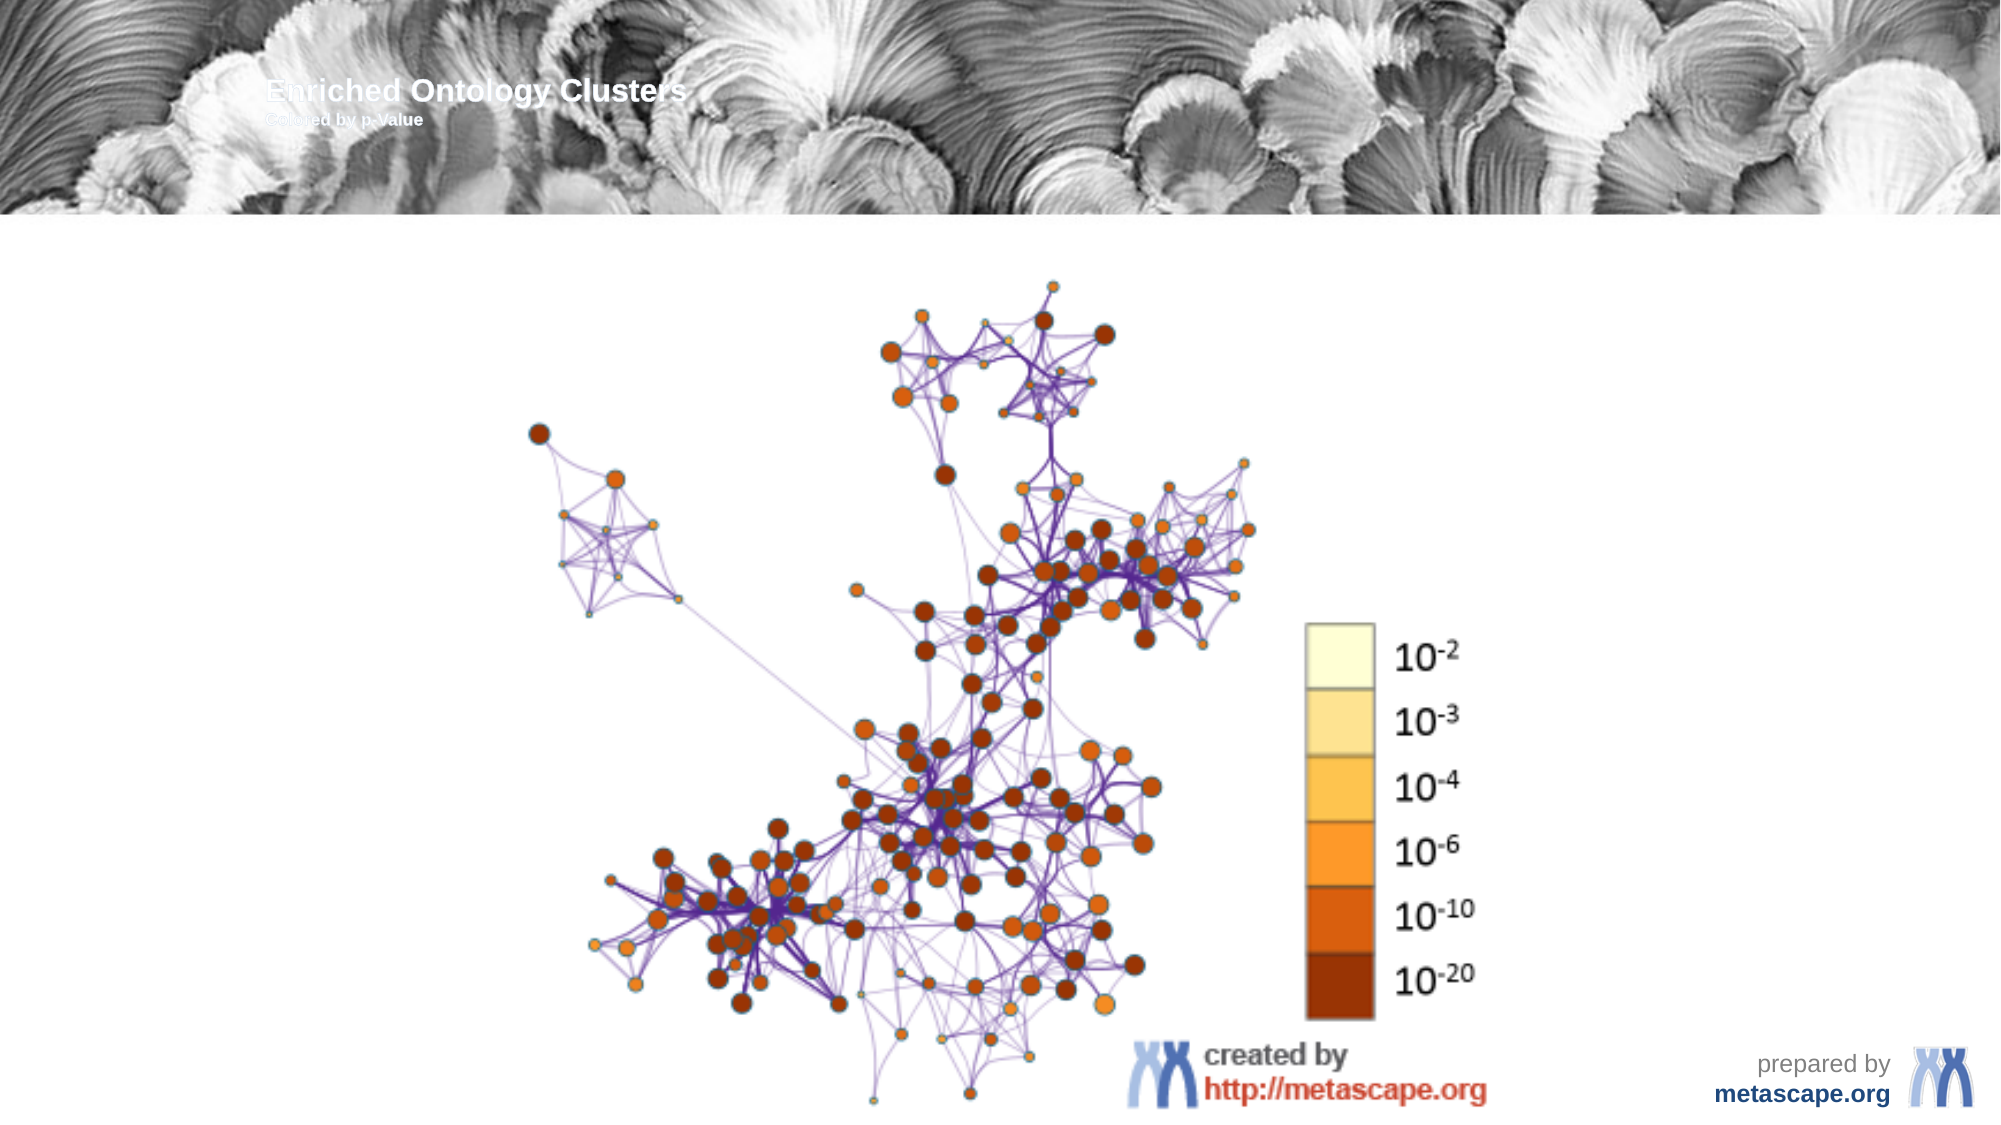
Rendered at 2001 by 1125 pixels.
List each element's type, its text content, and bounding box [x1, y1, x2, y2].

picture [0, 0, 2001, 1125]
title Enriched Ontology Clusters Colored by p-Value [249, 61, 1600, 137]
